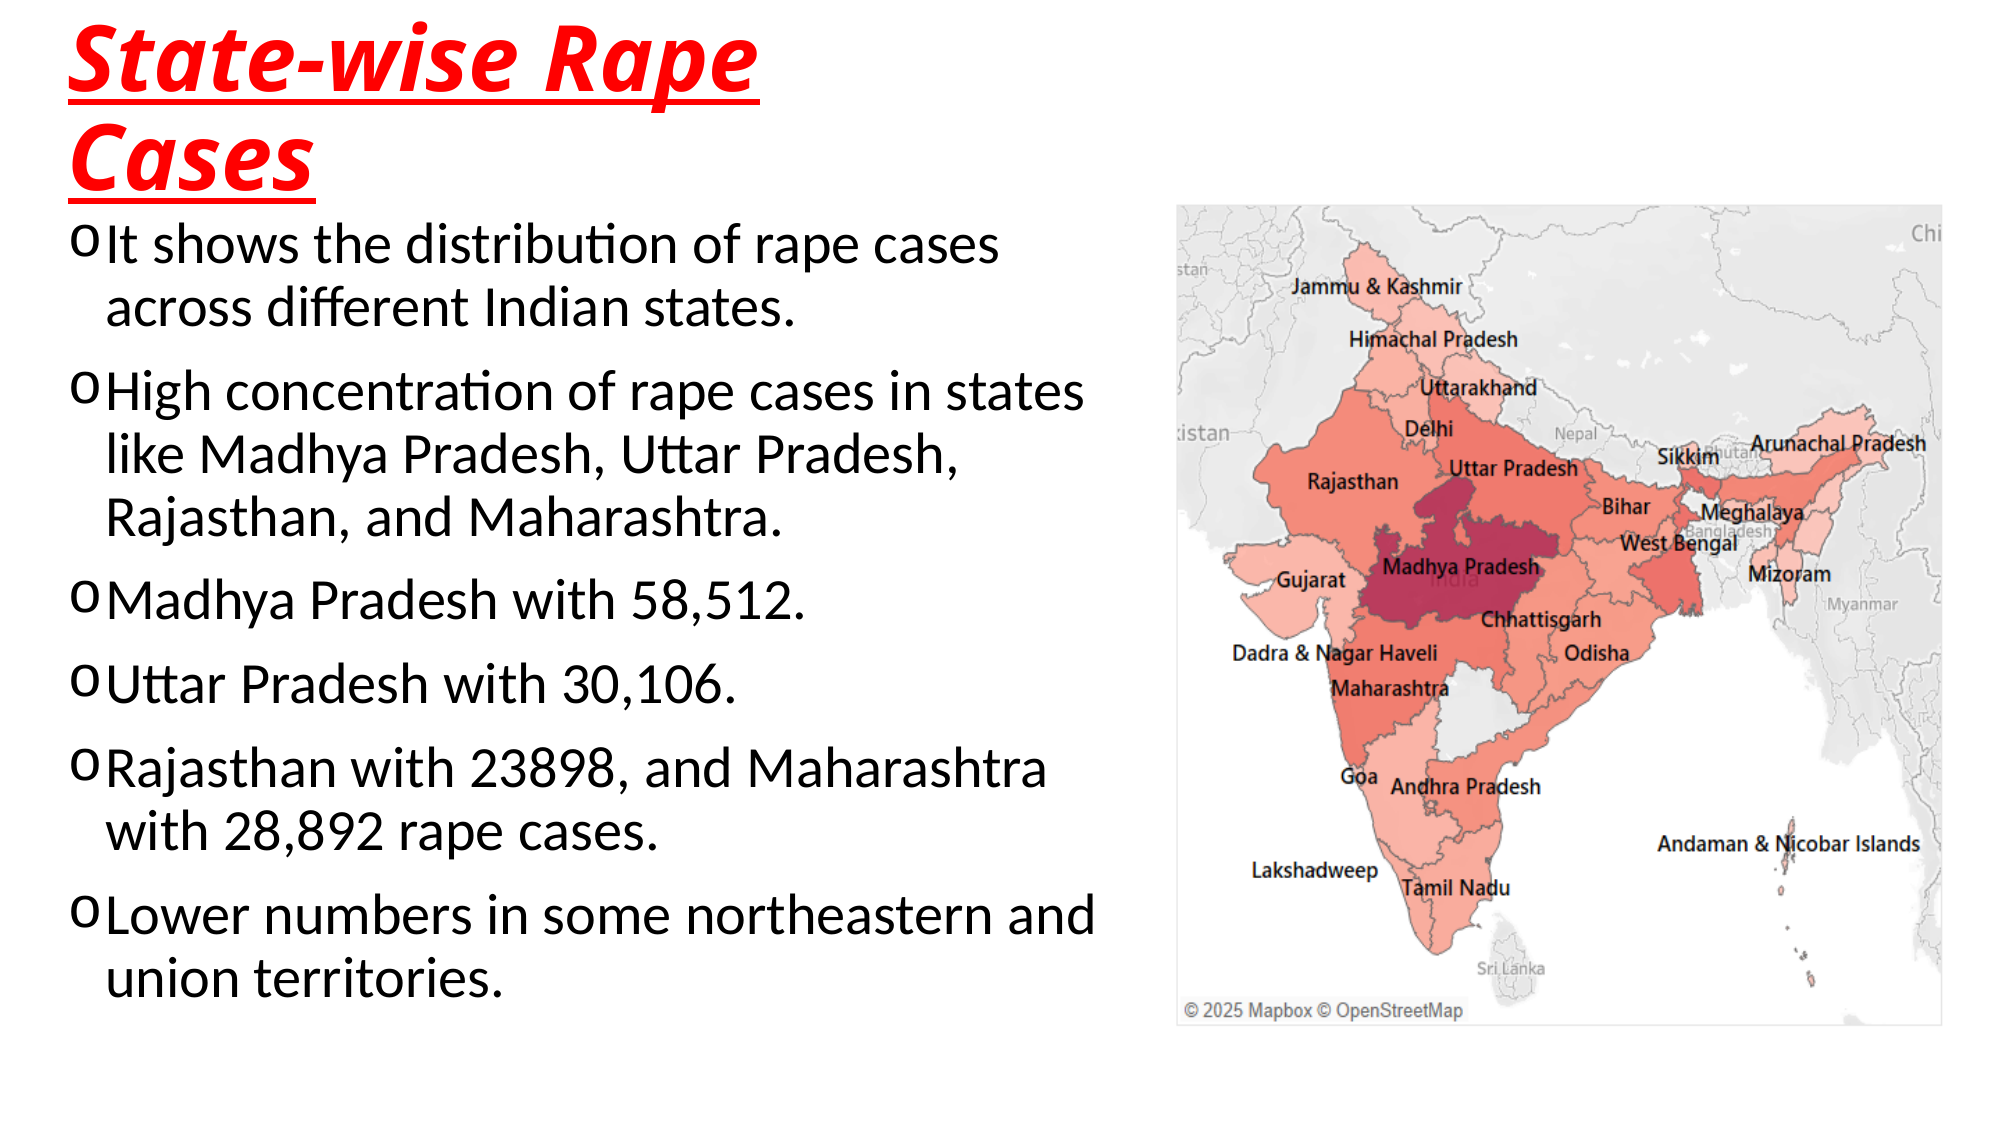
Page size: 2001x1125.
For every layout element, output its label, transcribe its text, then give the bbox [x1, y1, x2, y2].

picture [1171, 199, 1948, 1032]
title State-wise Rape Cases [52, 3, 916, 205]
list It shows the distribution of rape cases across different Indian states. High concentration of rape cases in states like Madhya Pradesh, Uttar Pradesh, Rajasthan, and Maharashtra. Madhya Pradesh with 58,512. Uttar Pradesh with 30,106. Rajasthan with 23898, and Maharashtra with 28,892 rape cases. Lower numbers in some northeastern and union territories. [52, 205, 1119, 1038]
